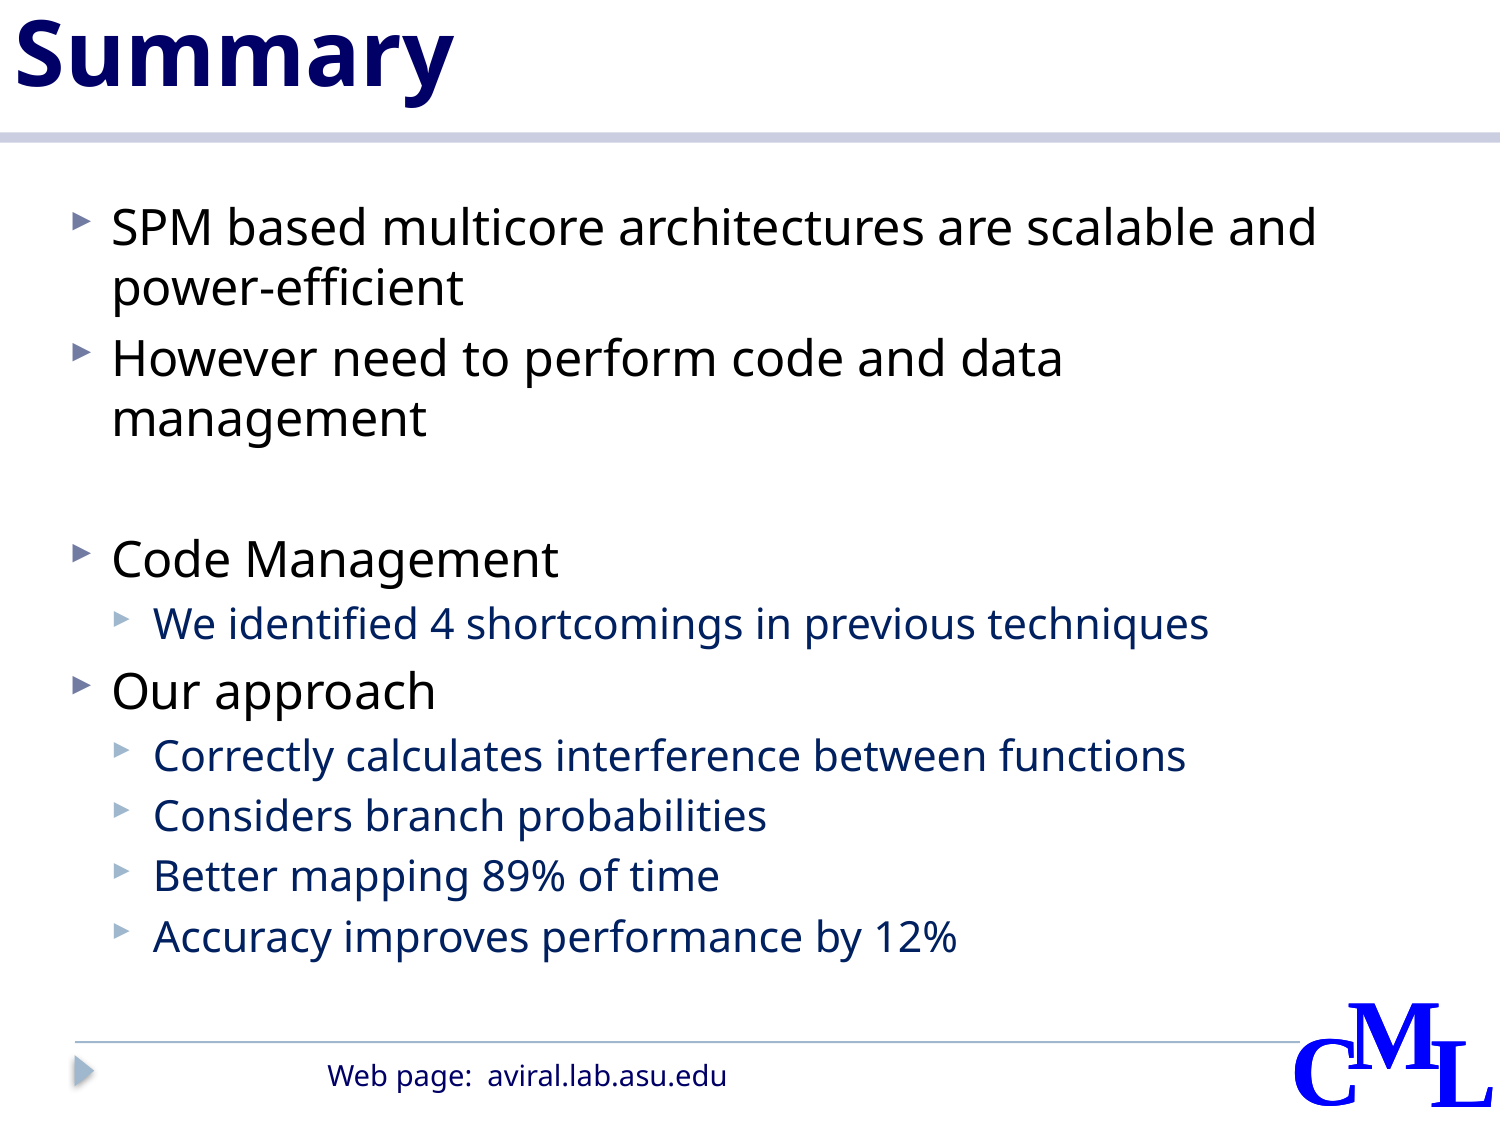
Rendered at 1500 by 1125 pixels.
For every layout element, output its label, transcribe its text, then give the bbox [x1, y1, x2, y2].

list SPM based multicore architectures are scalable and power-efficient However need to perform code and data management Code Management We identified 4 shortcomings in previous techniques Our approach Correctly calculates interference between functions Considers branch probabilities Better mapping 89% of time Accuracy improves performance by 12% [54, 188, 1405, 974]
title Summary [0, 0, 1500, 113]
